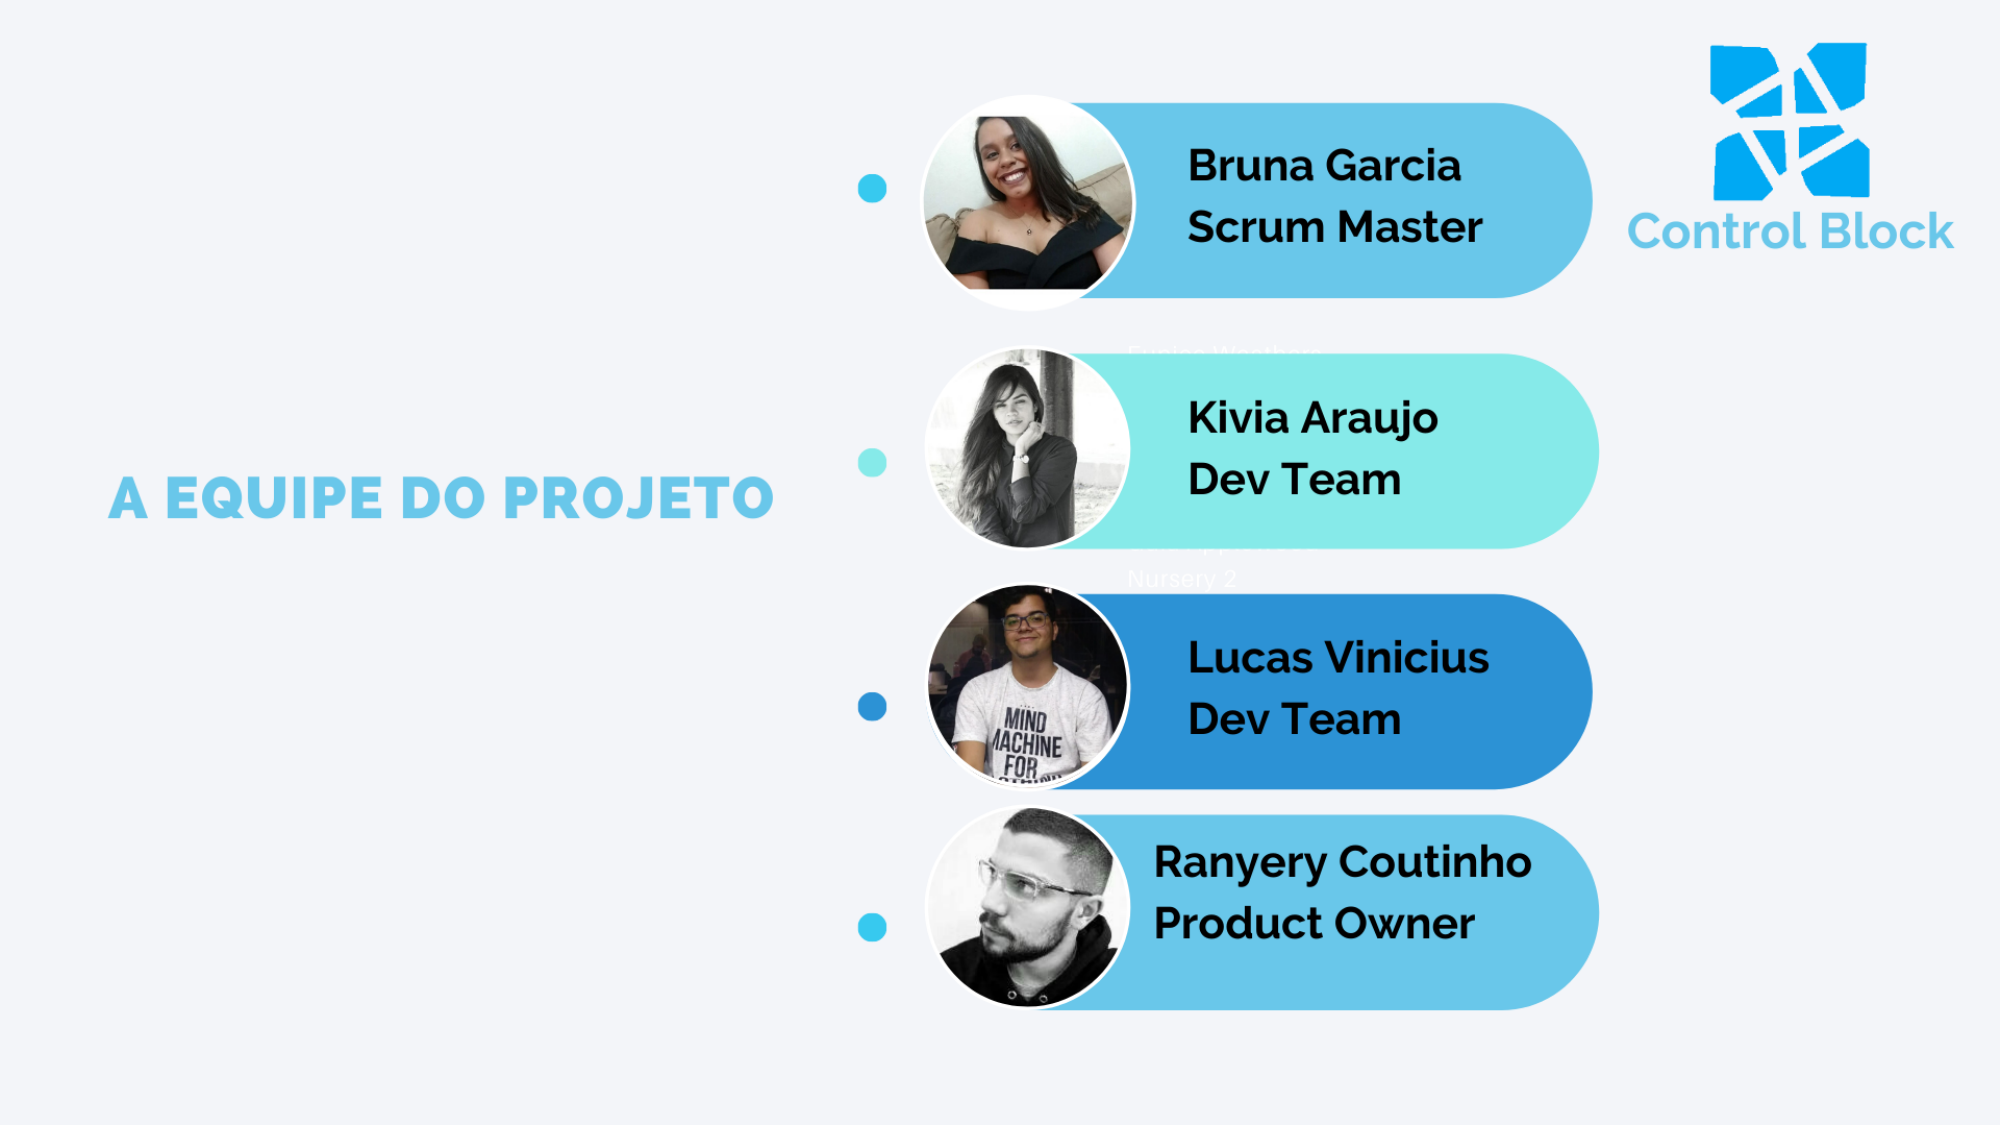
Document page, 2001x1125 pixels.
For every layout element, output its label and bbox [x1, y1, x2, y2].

list [0, 0, 2000, 1125]
